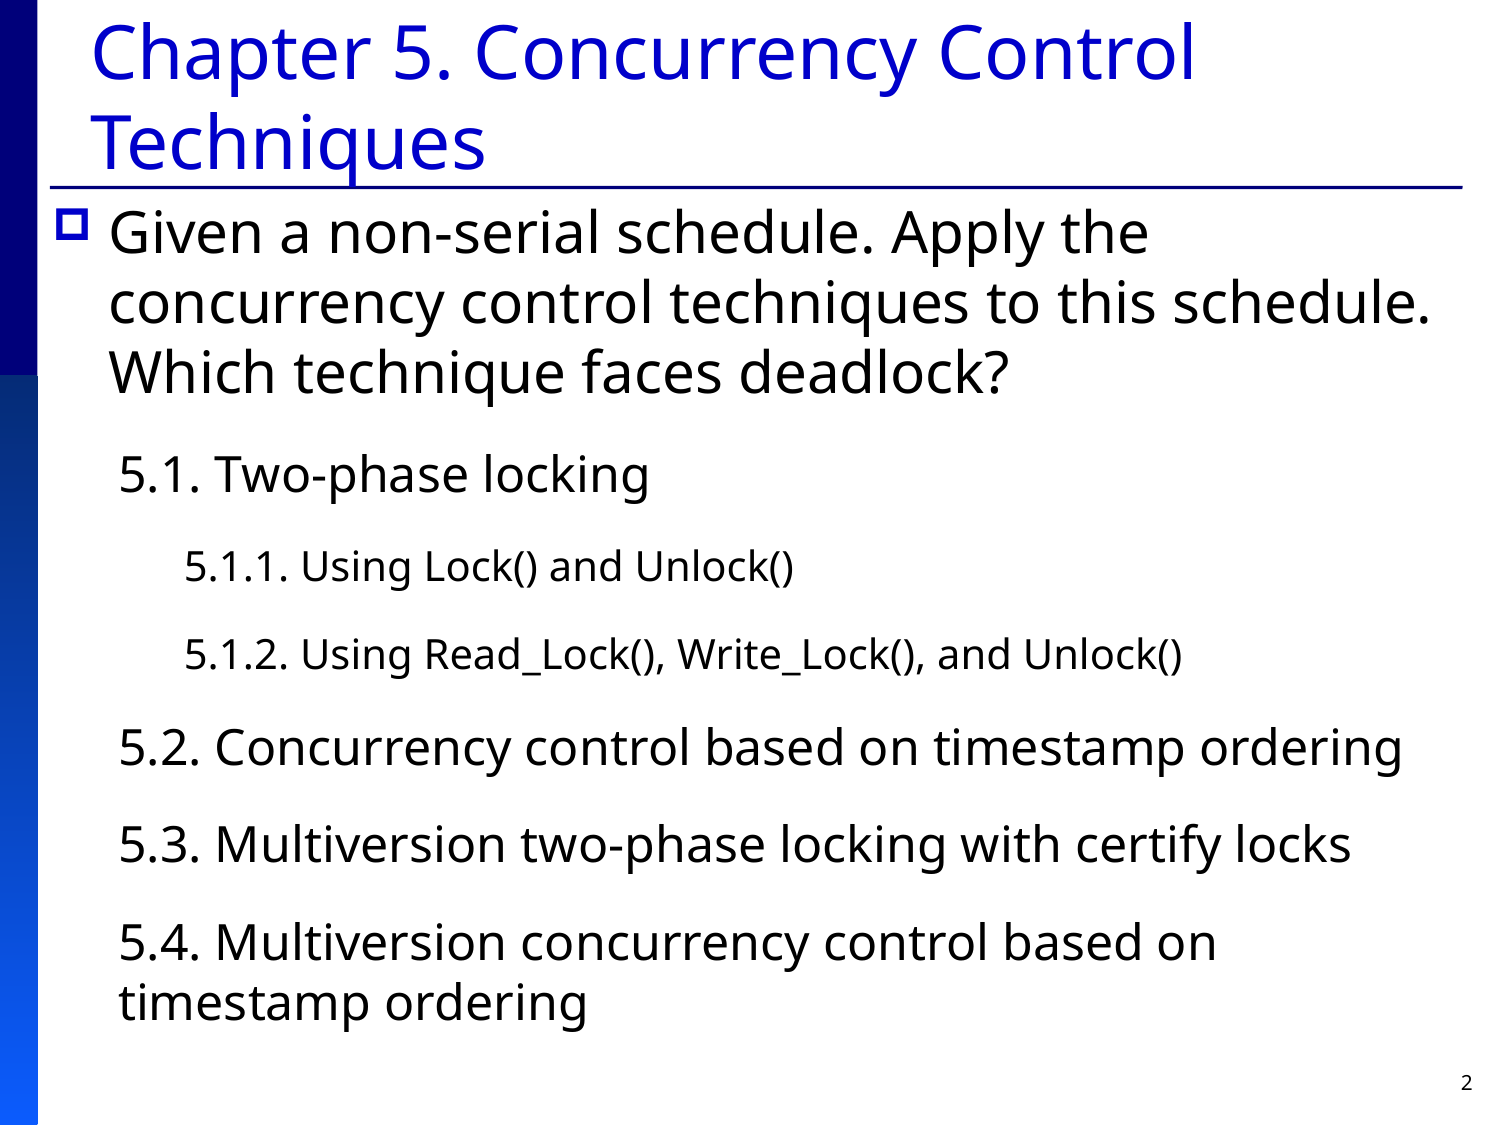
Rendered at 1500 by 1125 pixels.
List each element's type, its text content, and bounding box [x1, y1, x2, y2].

slide_number 2 [1137, 1062, 1488, 1113]
list Given a non-serial schedule. Apply the concurrency control techniques to this schedule. Which technique faces deadlock? 5.1. Two-phase locking 5.1.1. Using Lock() and Unlock() 5.1.2. Using Read_Lock(), Write_Lock(), and Unlock() 5.2. Concurrency control based on timestamp ordering 5.3. Multiversion two-phase locking with certify locks 5.4. Multiversion concurrency control based on timestamp ordering [37, 187, 1475, 988]
title Chapter 5. Concurrency Control Techniques [75, 24, 1475, 187]
